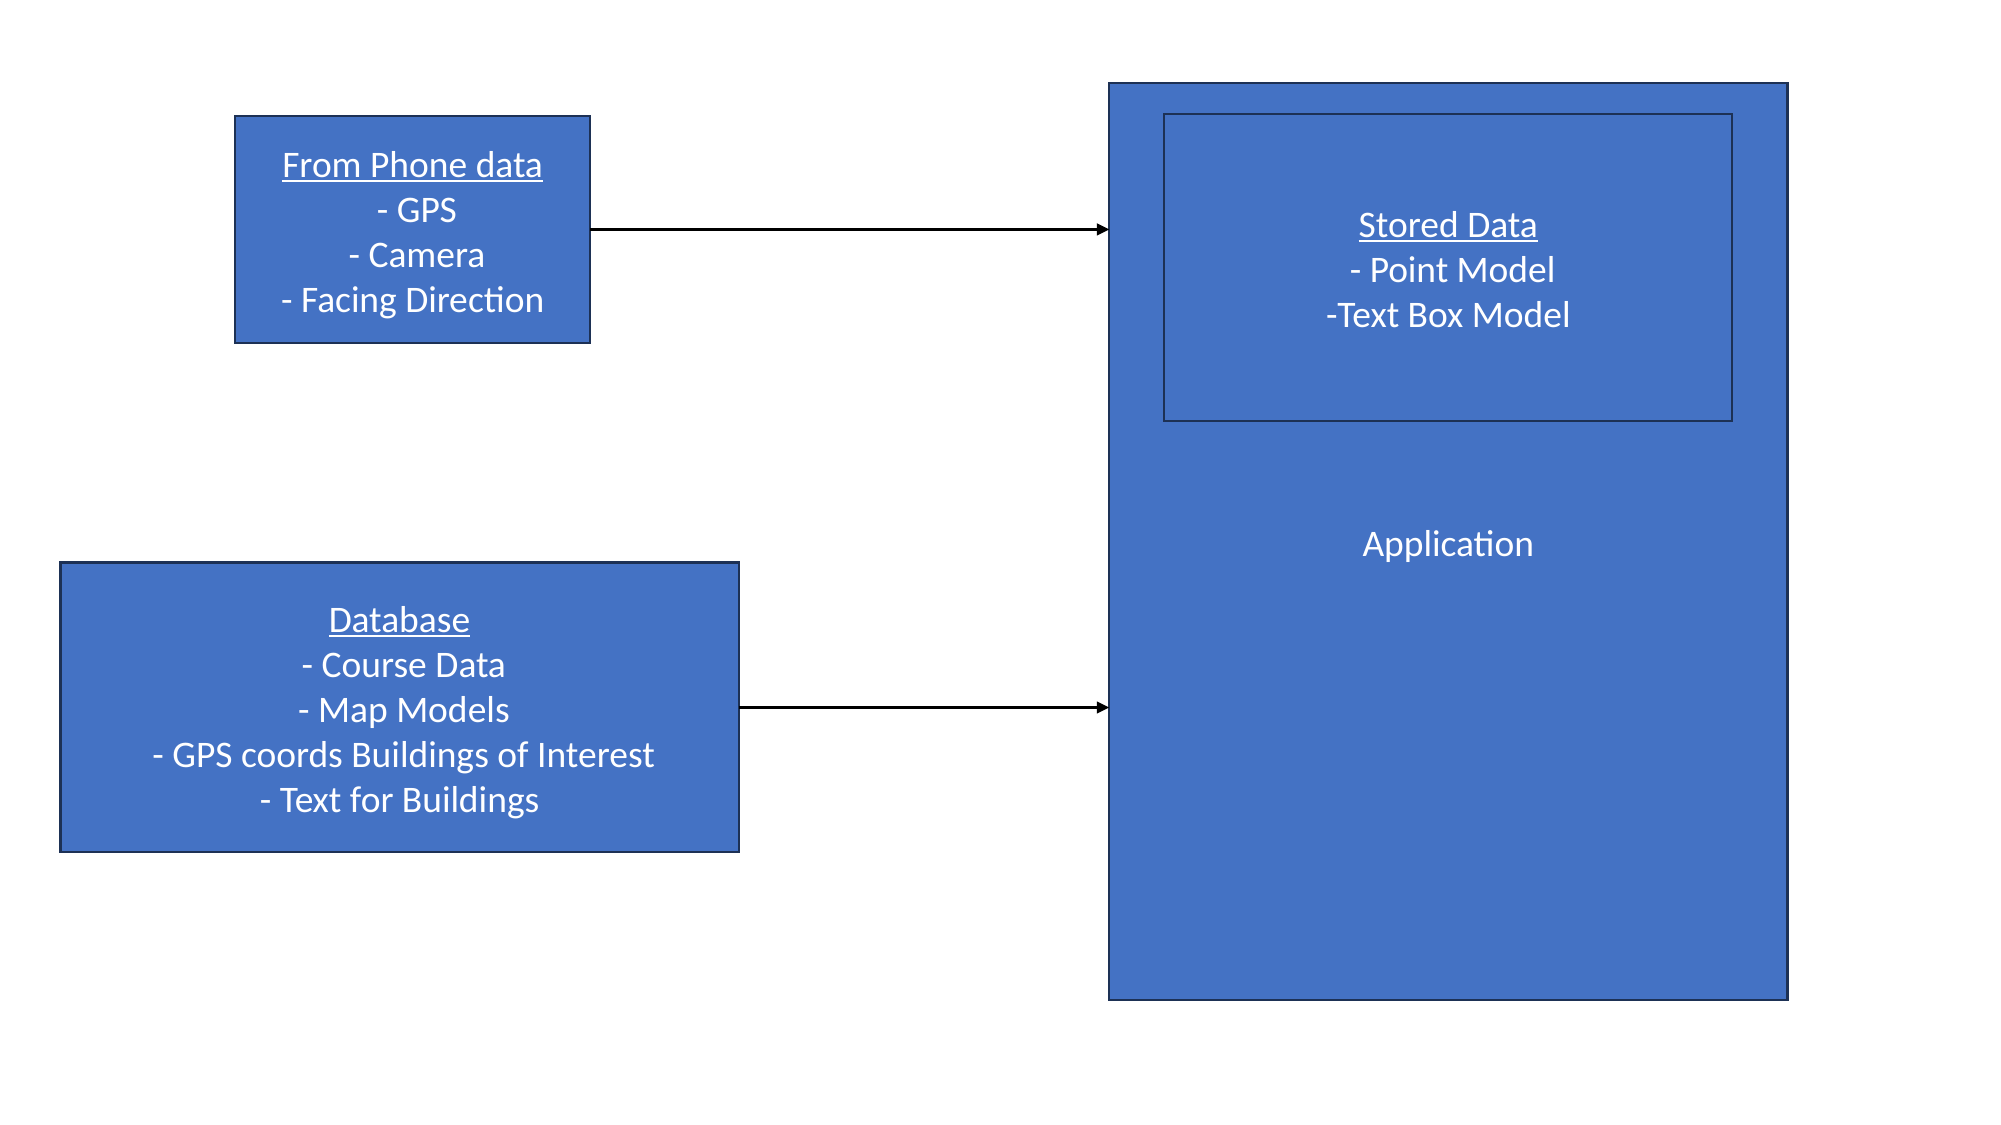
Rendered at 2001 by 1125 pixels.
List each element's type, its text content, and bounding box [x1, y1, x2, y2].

text_box Stored Data - Point Model -Text Box Model [1163, 113, 1733, 422]
text_box Database - Course Data - Map Models - GPS coords Buildings of Interest - Text for Buildings [59, 561, 740, 853]
text_box Application [1108, 82, 1789, 1001]
text_box From Phone data - GPS - Camera - Facing Direction [234, 115, 591, 344]
